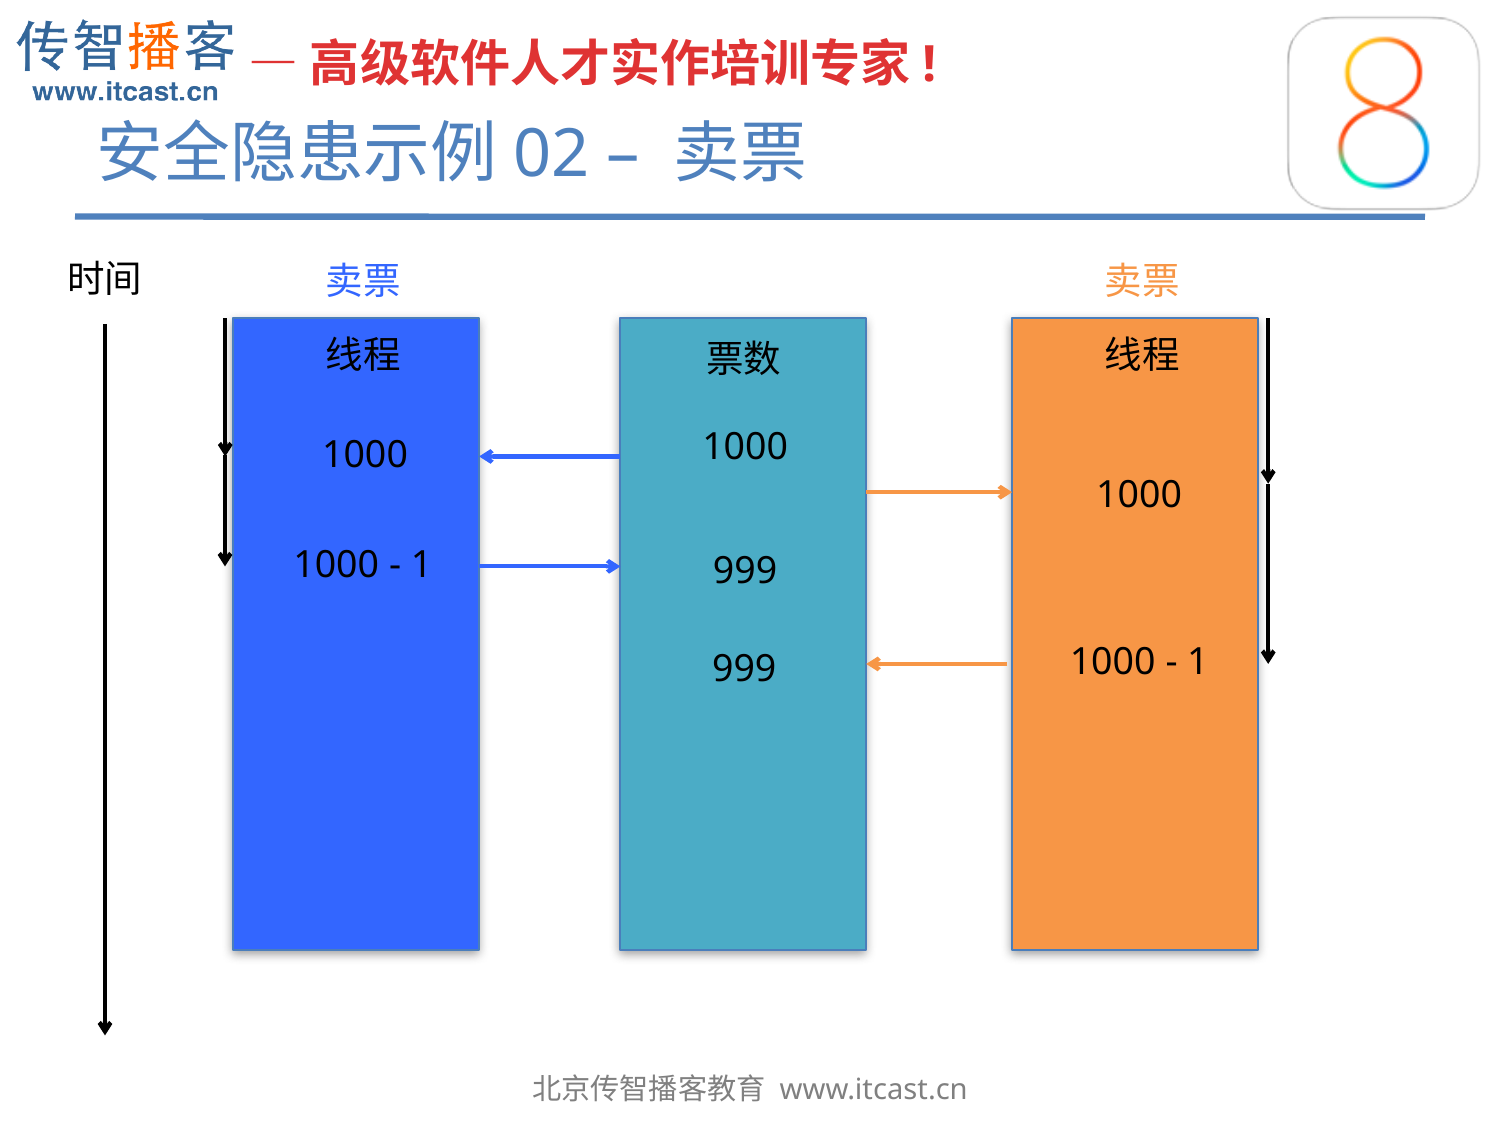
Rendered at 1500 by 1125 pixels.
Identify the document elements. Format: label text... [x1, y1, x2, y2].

picture [1270, 0, 1497, 227]
text_box 卖票 [311, 249, 416, 310]
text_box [1011, 317, 1259, 951]
text_box 卖票 [1089, 249, 1195, 310]
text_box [232, 317, 480, 951]
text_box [619, 317, 867, 951]
text_box 时间 [52, 247, 158, 308]
picture [16, 19, 234, 101]
title 安全隐患示例02 – 卖票 [81, 102, 1416, 238]
